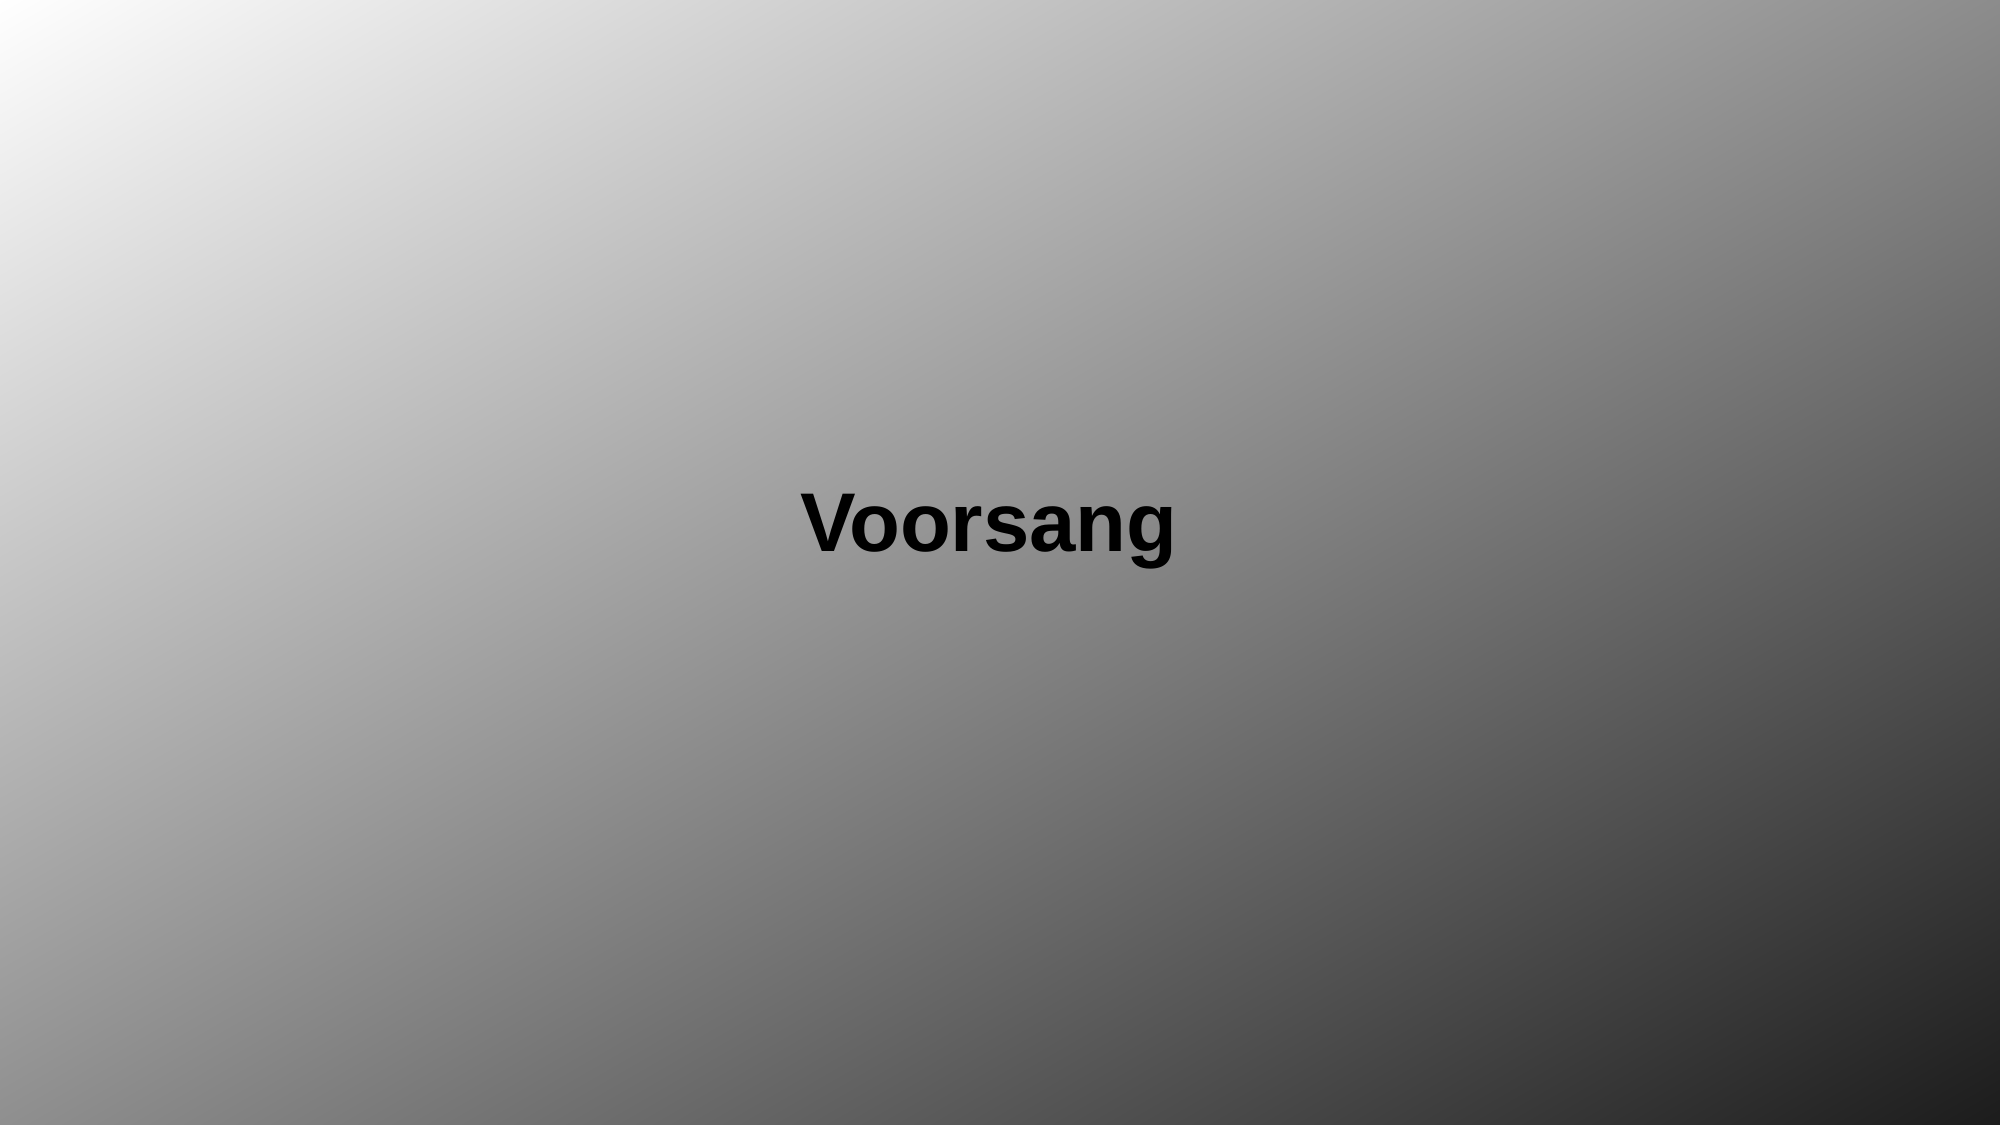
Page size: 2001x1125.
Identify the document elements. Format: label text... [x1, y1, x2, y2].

text_box Voorsang [785, 460, 1215, 576]
